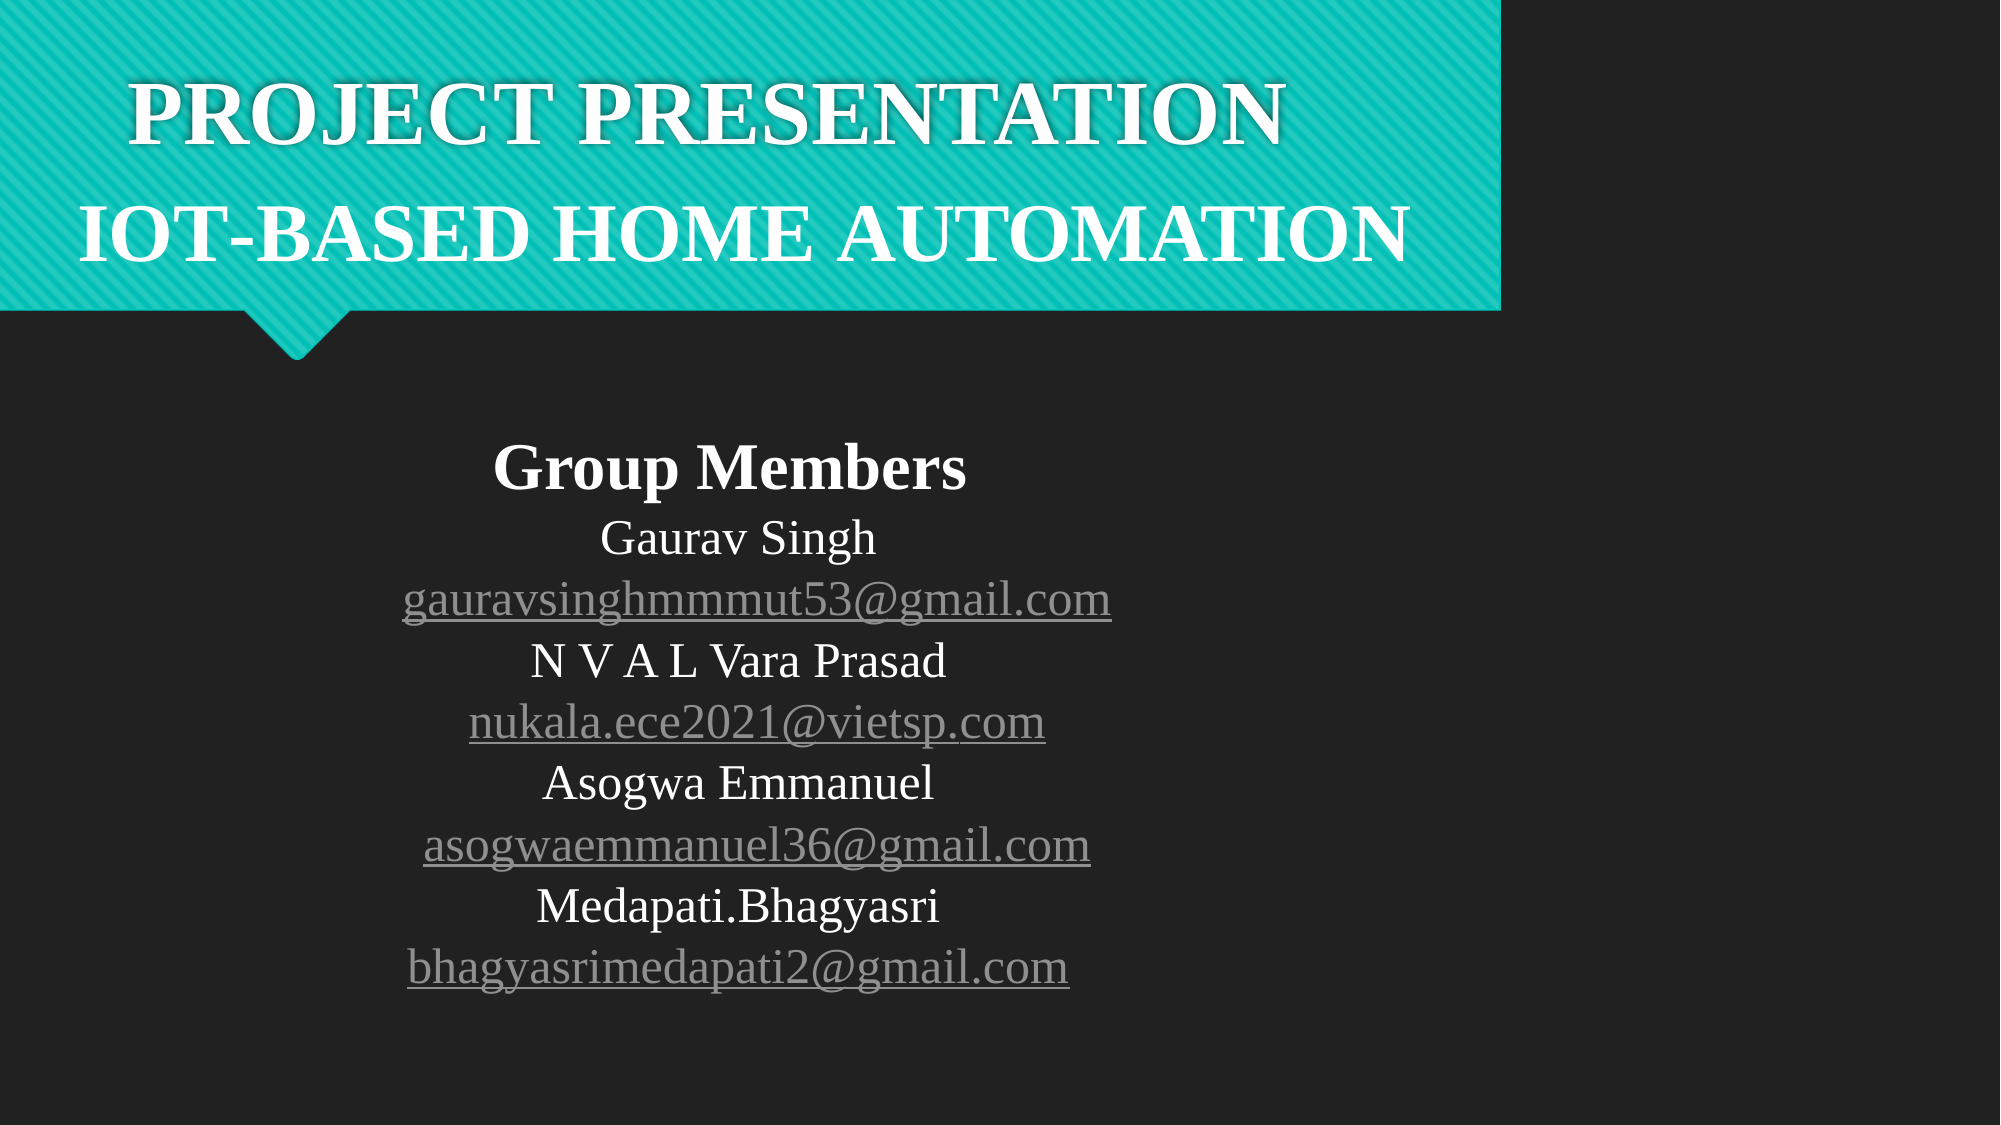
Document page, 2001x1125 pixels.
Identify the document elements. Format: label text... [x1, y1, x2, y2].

picture [0, 0, 1501, 360]
title PROJECT PRESENTATION [125, 0, 1375, 163]
text_box IOT-BASED HOME AUTOMATION [74, 176, 1563, 279]
text_box Group Members Gaurav Singh gauravsinghmmmut53@gmail.com N V A L Vara Prasad nukala.ece2021@vietsp.com Asogwa Emmanuel asogwaemmanuel36@gmail.com Medapati.Bhagyasri bhagyasrimedapati2@gmail.com [224, 420, 1250, 1055]
